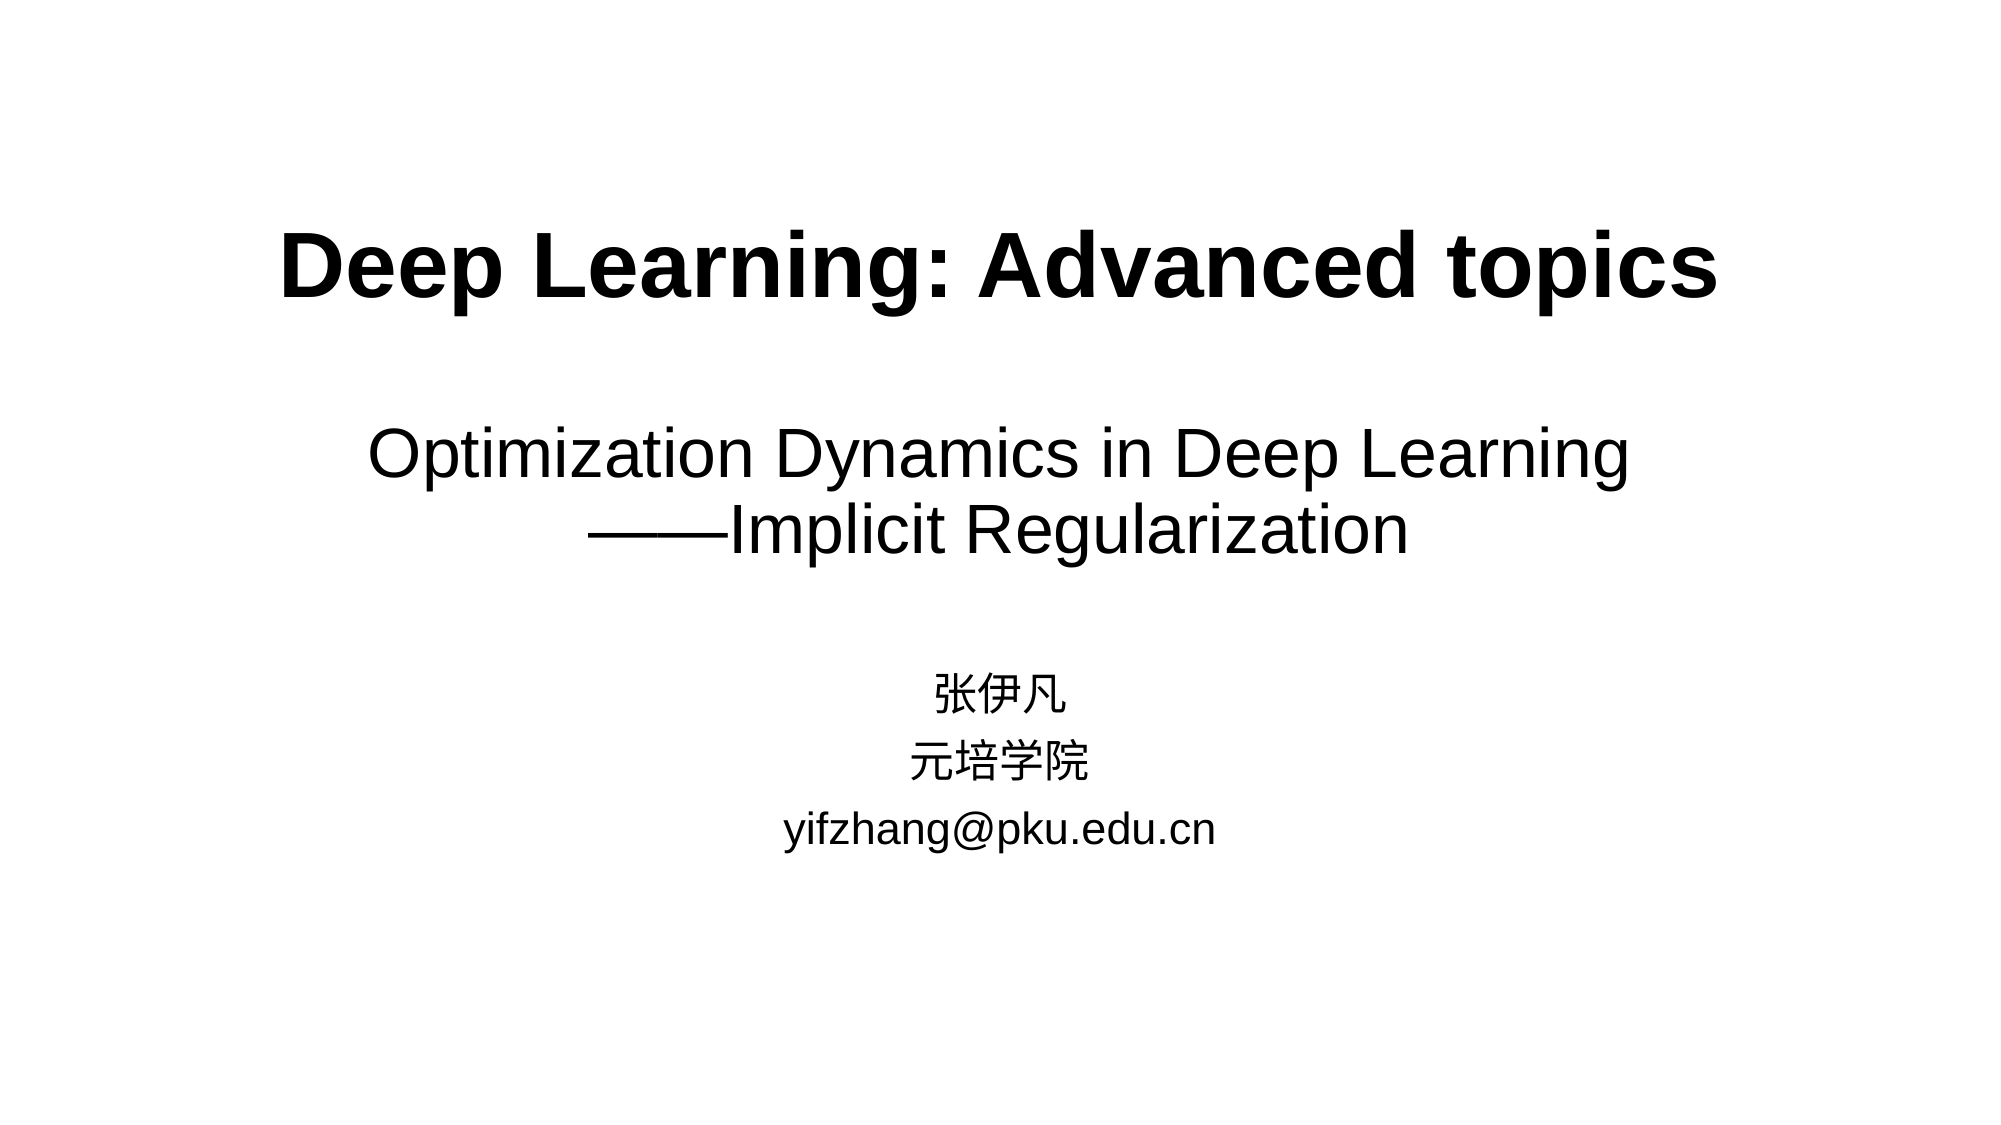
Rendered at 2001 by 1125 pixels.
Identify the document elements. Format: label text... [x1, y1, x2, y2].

title Deep Learning: Advanced topics Optimization Dynamics in Deep Learning ——Implicit Regularization [249, 184, 1750, 576]
subtitle 张伊凡 元培学院 yifzhang@pku.edu.cn [249, 590, 1750, 863]
